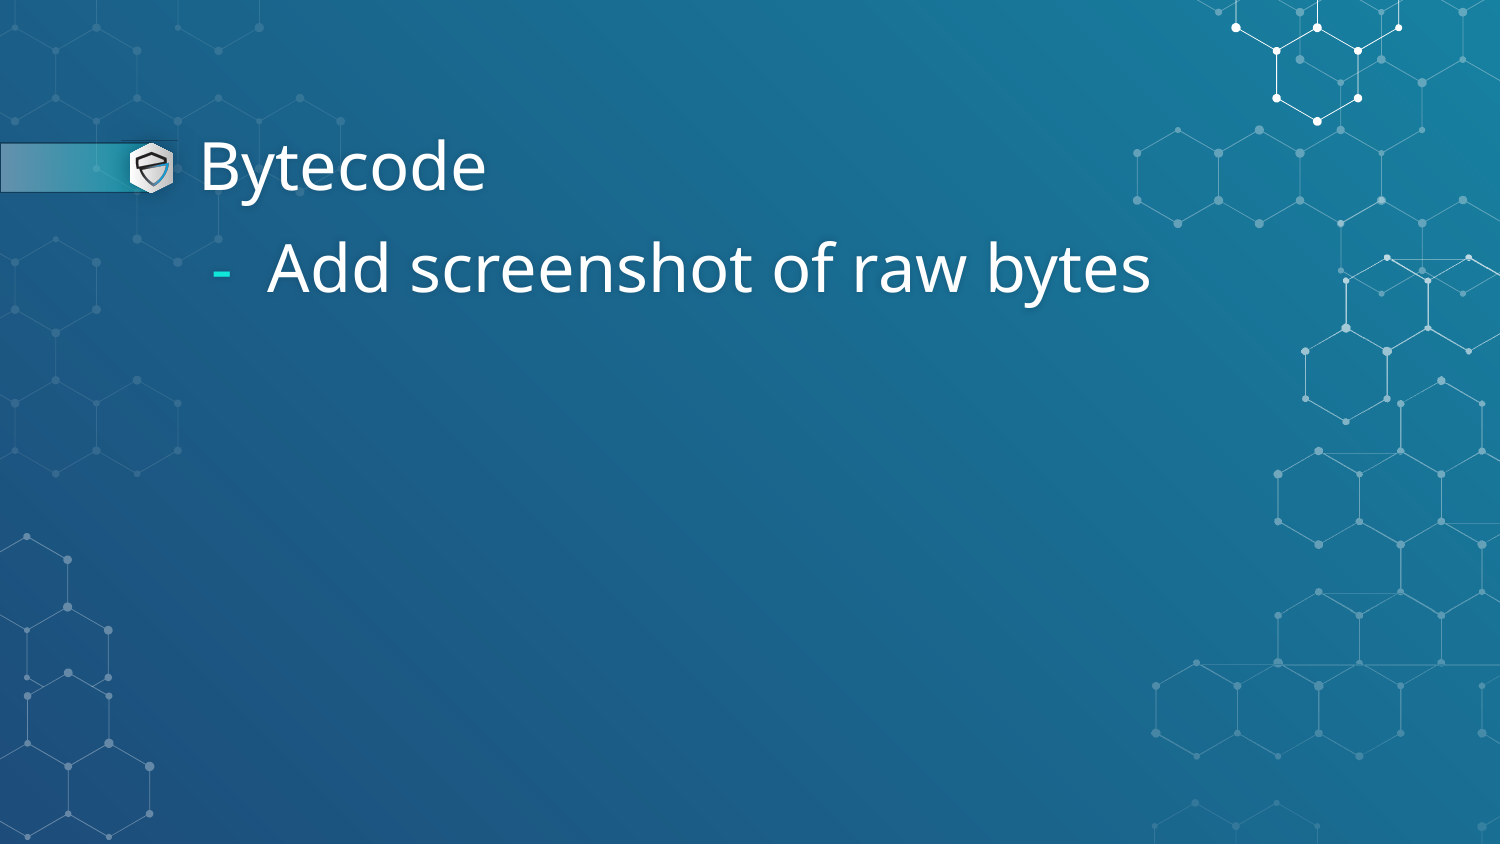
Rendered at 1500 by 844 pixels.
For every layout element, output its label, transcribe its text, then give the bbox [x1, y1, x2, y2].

list Add screenshot of raw bytes [192, 234, 1297, 733]
picture [121, 140, 178, 198]
title Bytecode [198, 140, 1302, 198]
